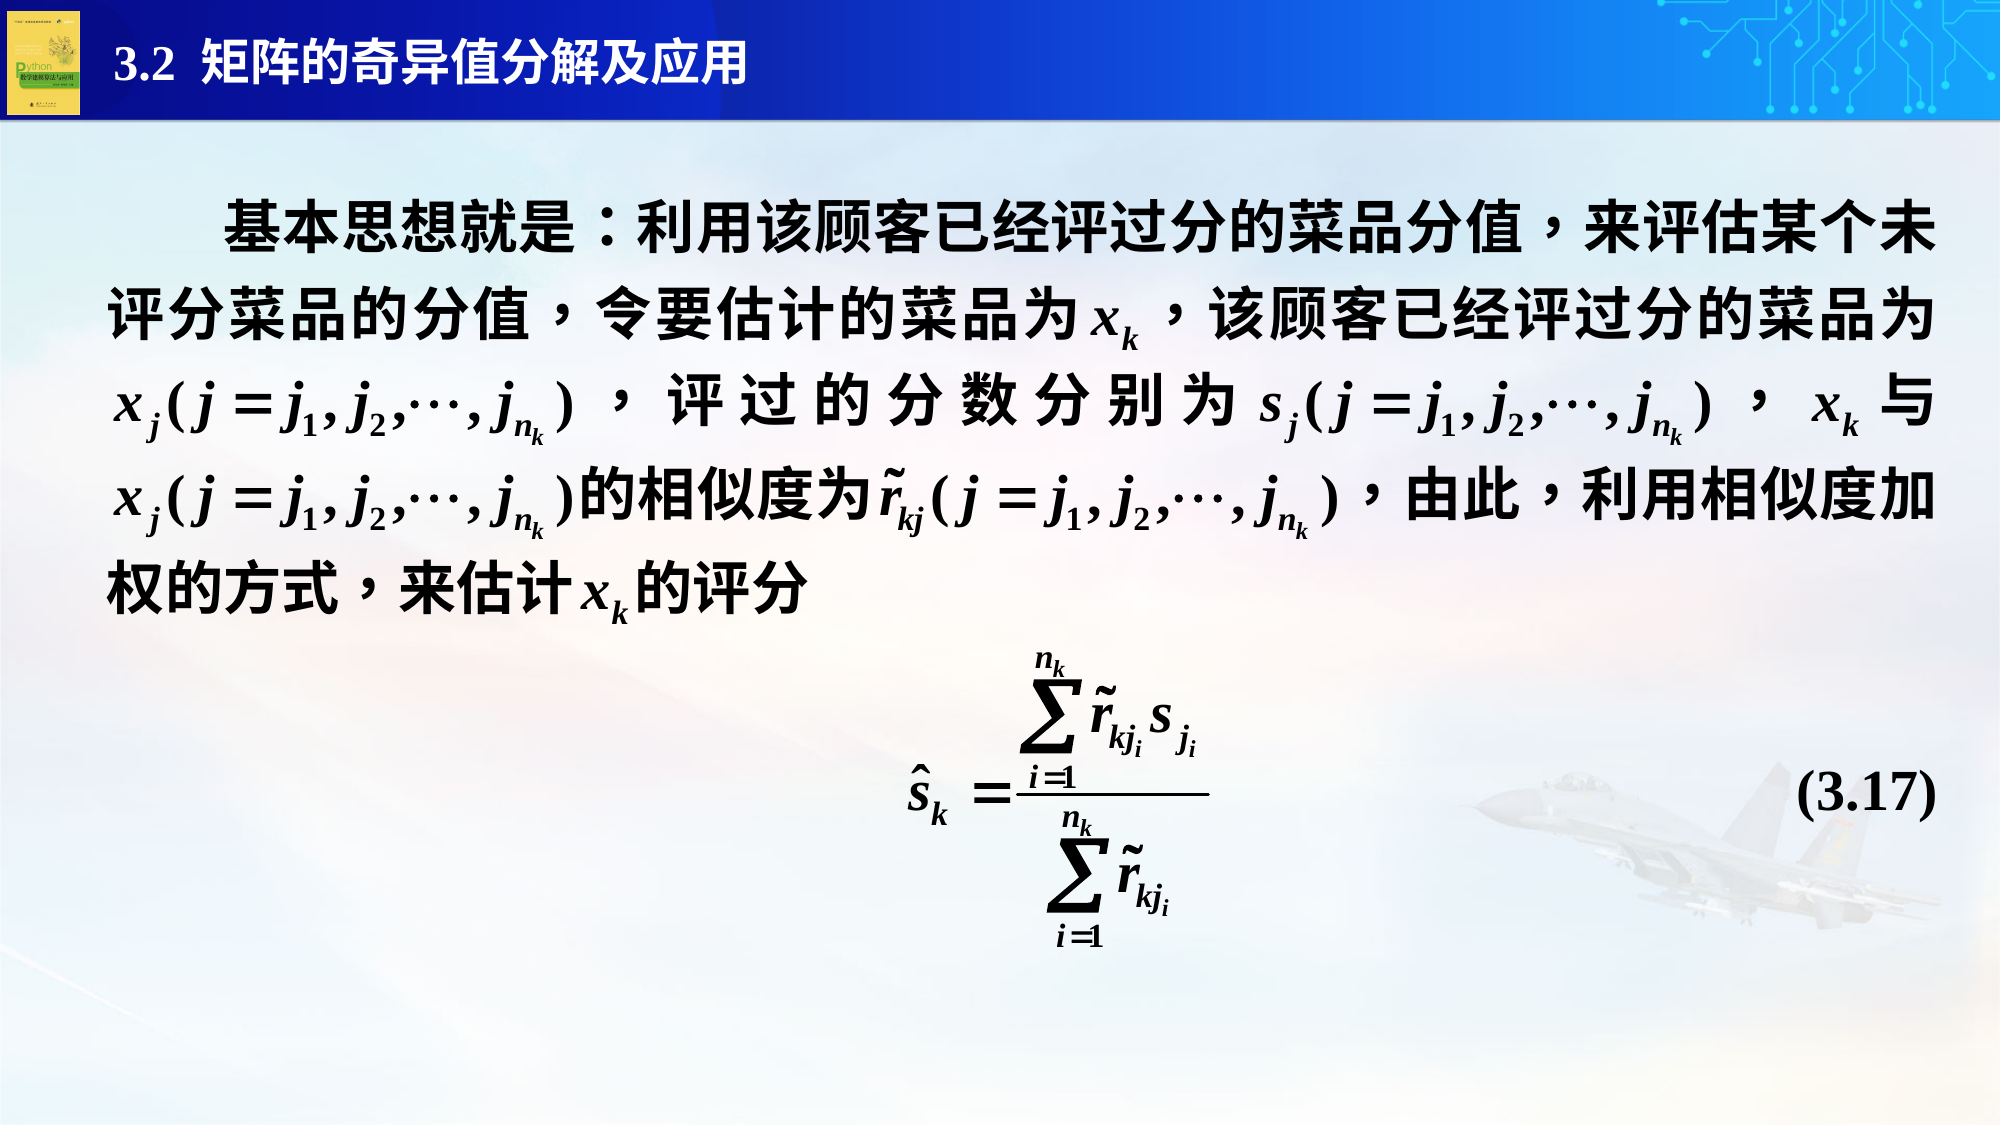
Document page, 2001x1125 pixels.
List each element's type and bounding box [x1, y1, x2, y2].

picture [0, 0, 2000, 1125]
text_box [106, 185, 1938, 1050]
